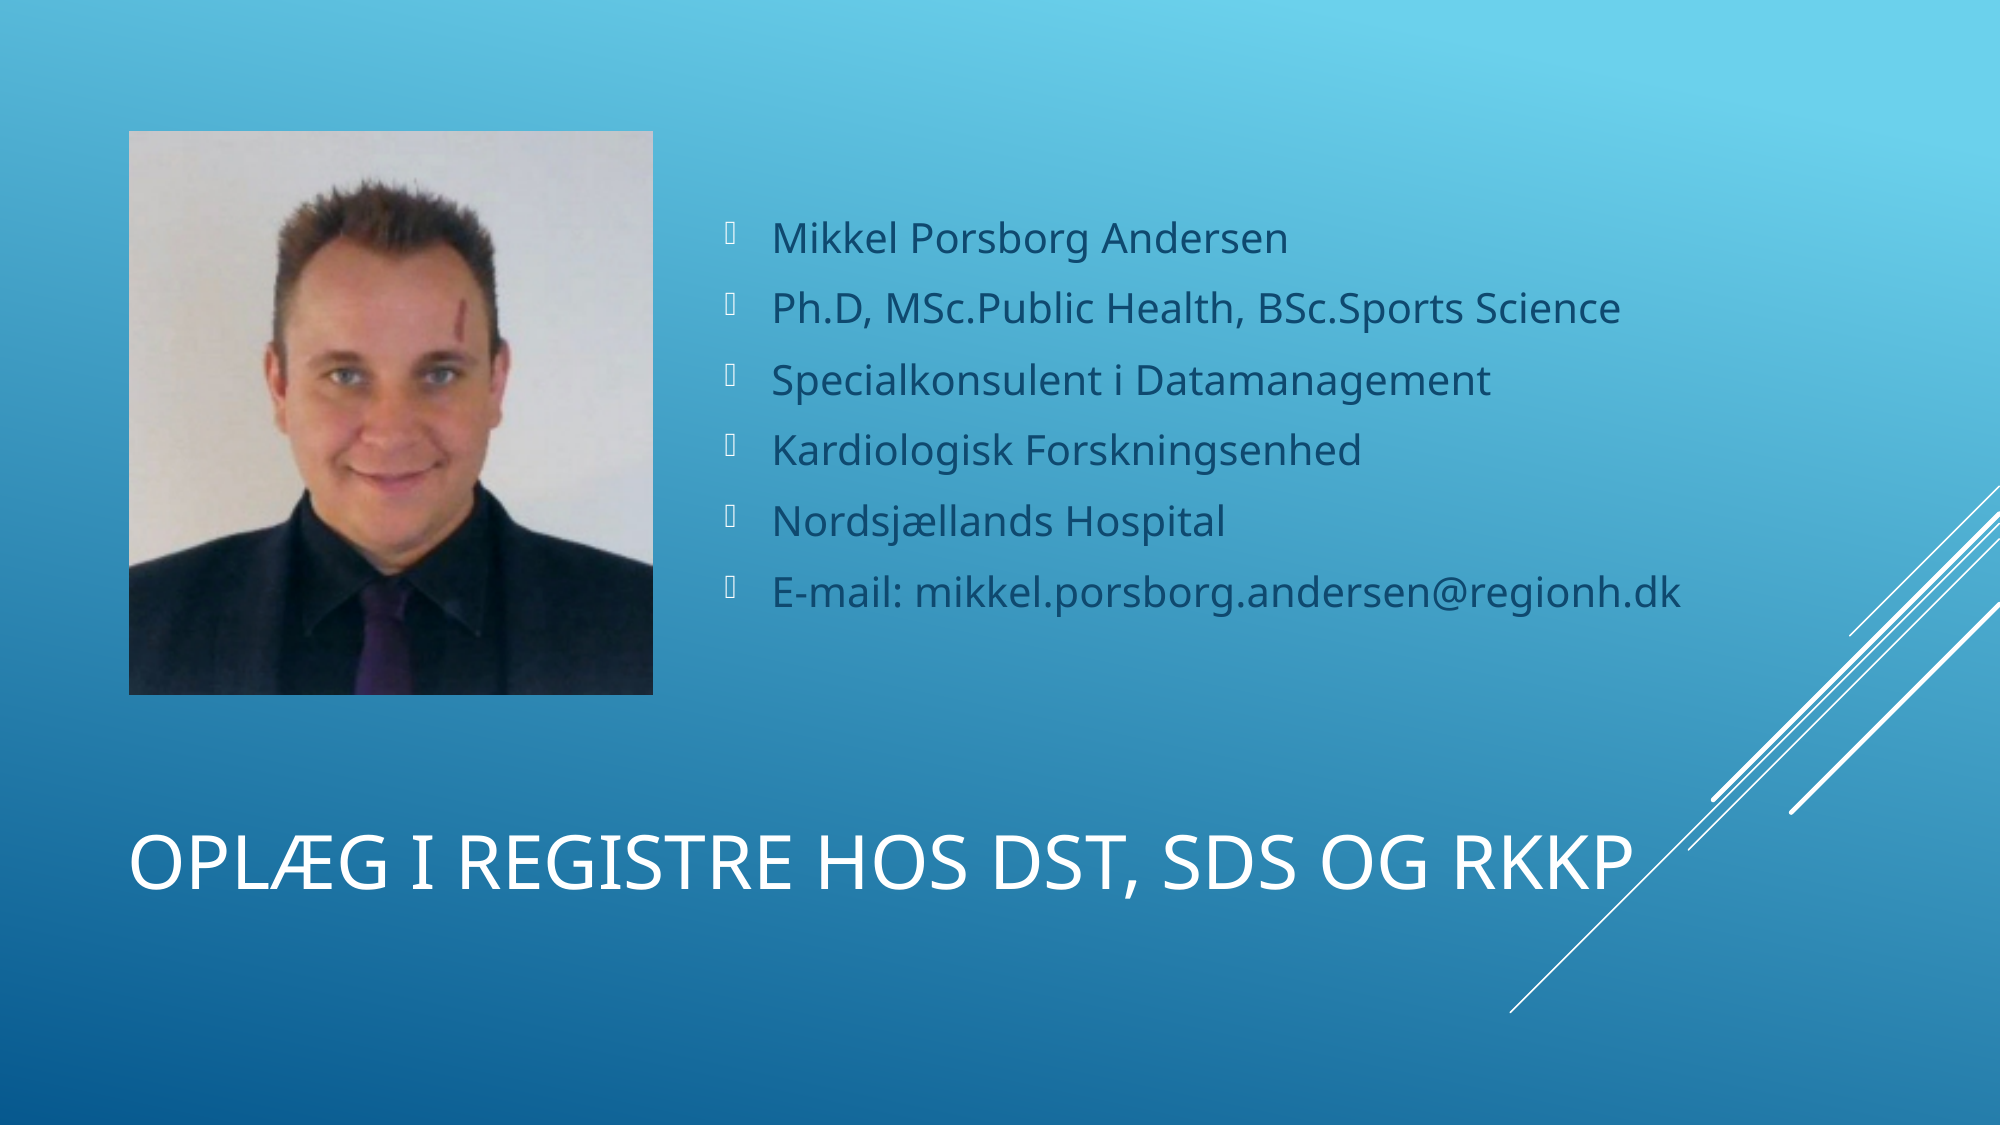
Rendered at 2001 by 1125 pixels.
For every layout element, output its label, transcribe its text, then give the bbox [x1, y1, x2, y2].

text_box Oplæg i registre hos DST, SDS og RKKp [112, 736, 1692, 984]
picture [129, 131, 653, 695]
text_box Mikkel Porsborg Andersen Ph.D, MSc.Public Health, BSc.Sports Science Specialkonsulent i Datamanagement Kardiologisk Forskningsenhed Nordsjællands Hospital E-mail: mikkel.porsborg.andersen@regionh.dk [709, 120, 1792, 707]
